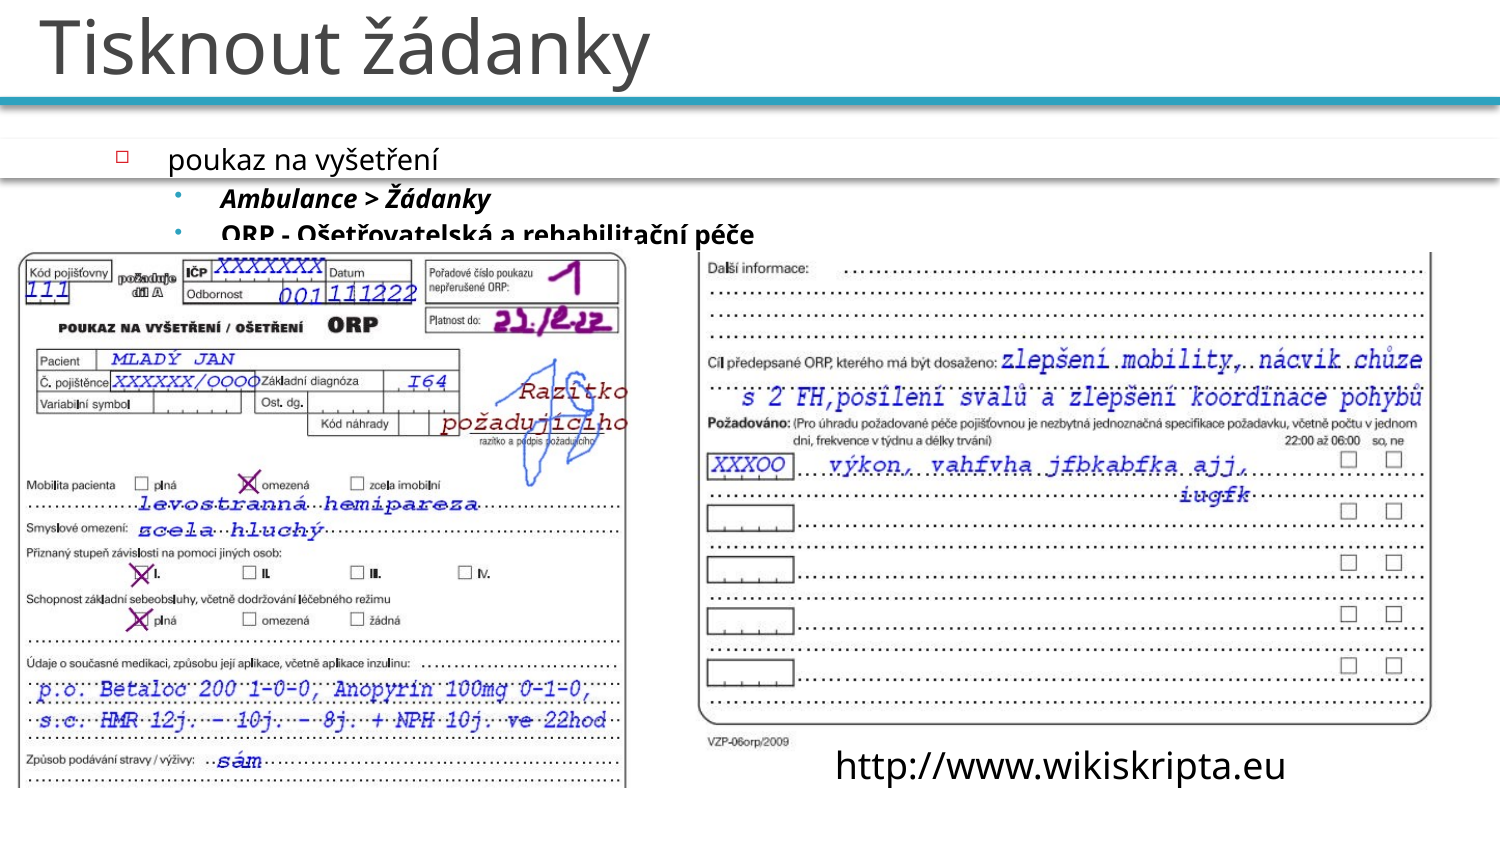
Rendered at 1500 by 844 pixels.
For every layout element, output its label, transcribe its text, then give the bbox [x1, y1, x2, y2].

list poukaz na vyšetření Ambulance > Žádanky ORP - Ošetřovatelská a rehabilitační péče [99, 134, 1438, 260]
title Tisknout žádanky [24, 19, 1463, 97]
picture [0, 239, 638, 788]
text_box http://www.wikiskripta.eu [820, 775, 1302, 794]
picture [675, 251, 1446, 765]
